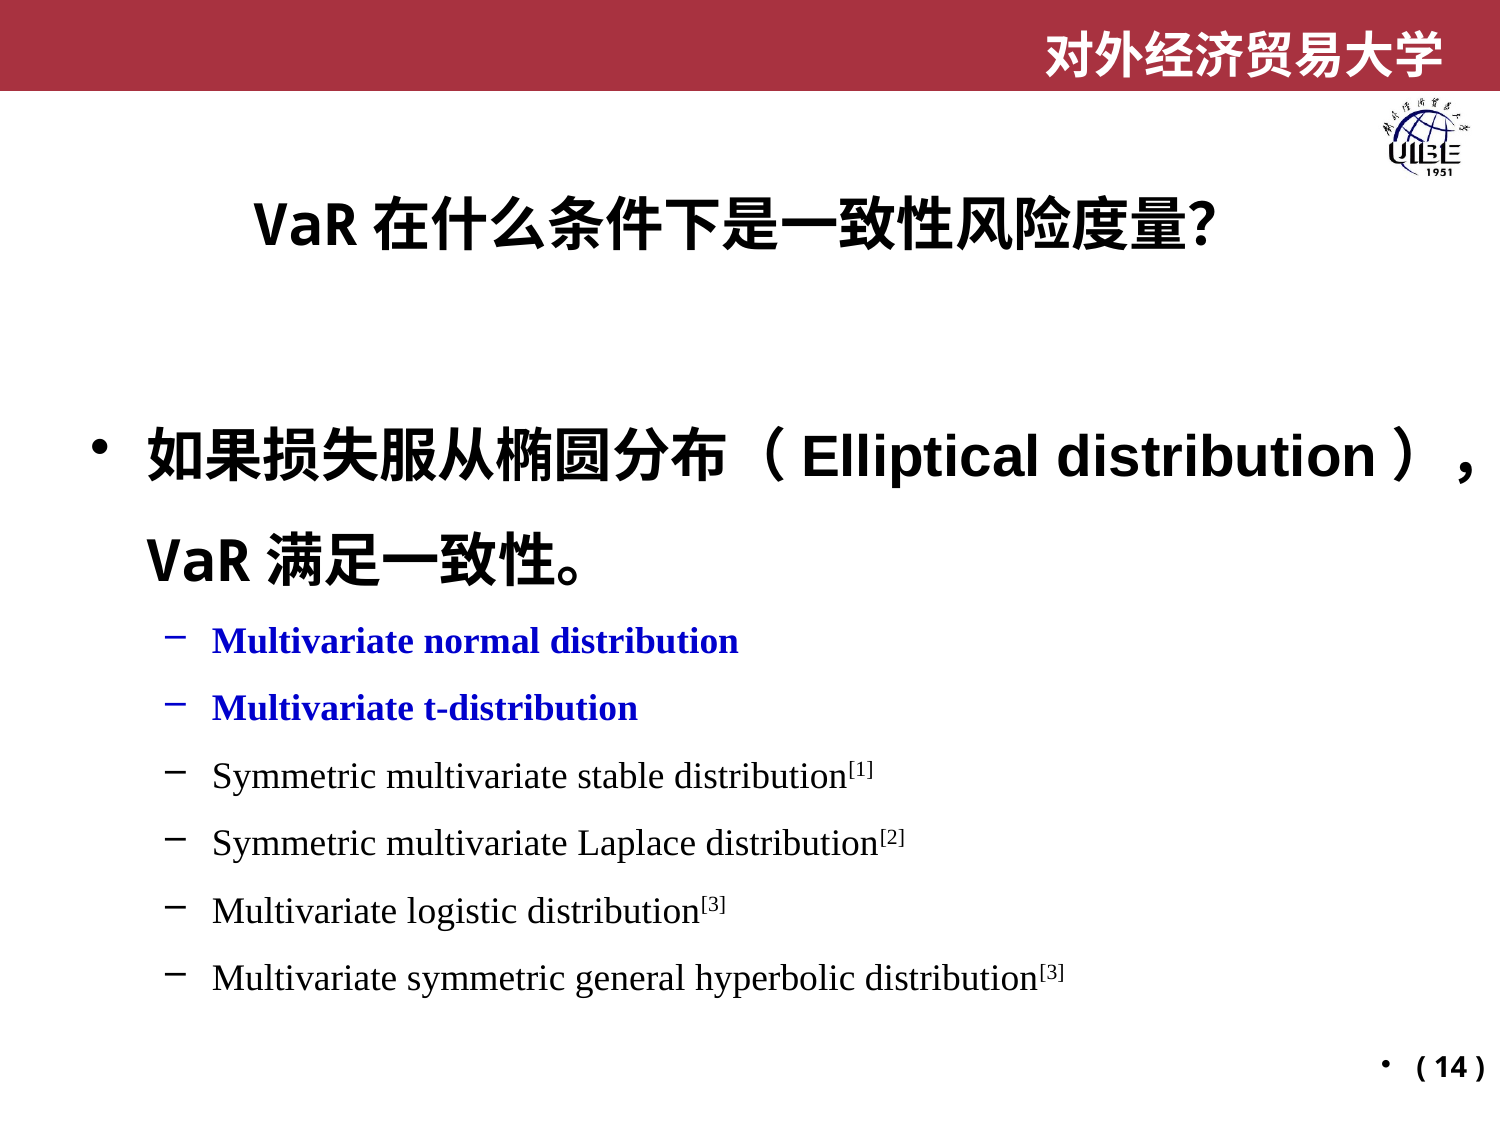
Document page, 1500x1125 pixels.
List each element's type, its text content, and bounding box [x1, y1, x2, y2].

title VaR在什么条件下是一致性风险度量？ [75, 179, 1425, 310]
list 如果损失服从椭圆分布（Elliptical distribution），VaR满足一致性。 Multivariate normal distribution Multivariate t-distribution Symmetric multivariate stable distribution[1] Symmetric multivariate Laplace distribution[2] Multivariate logistic distribution[3] Multivariate symmetric general hyperbolic distribution[3] [75, 375, 1478, 1095]
picture [0, 0, 1500, 182]
slide_number ( 14 ) [1149, 1024, 1500, 1103]
